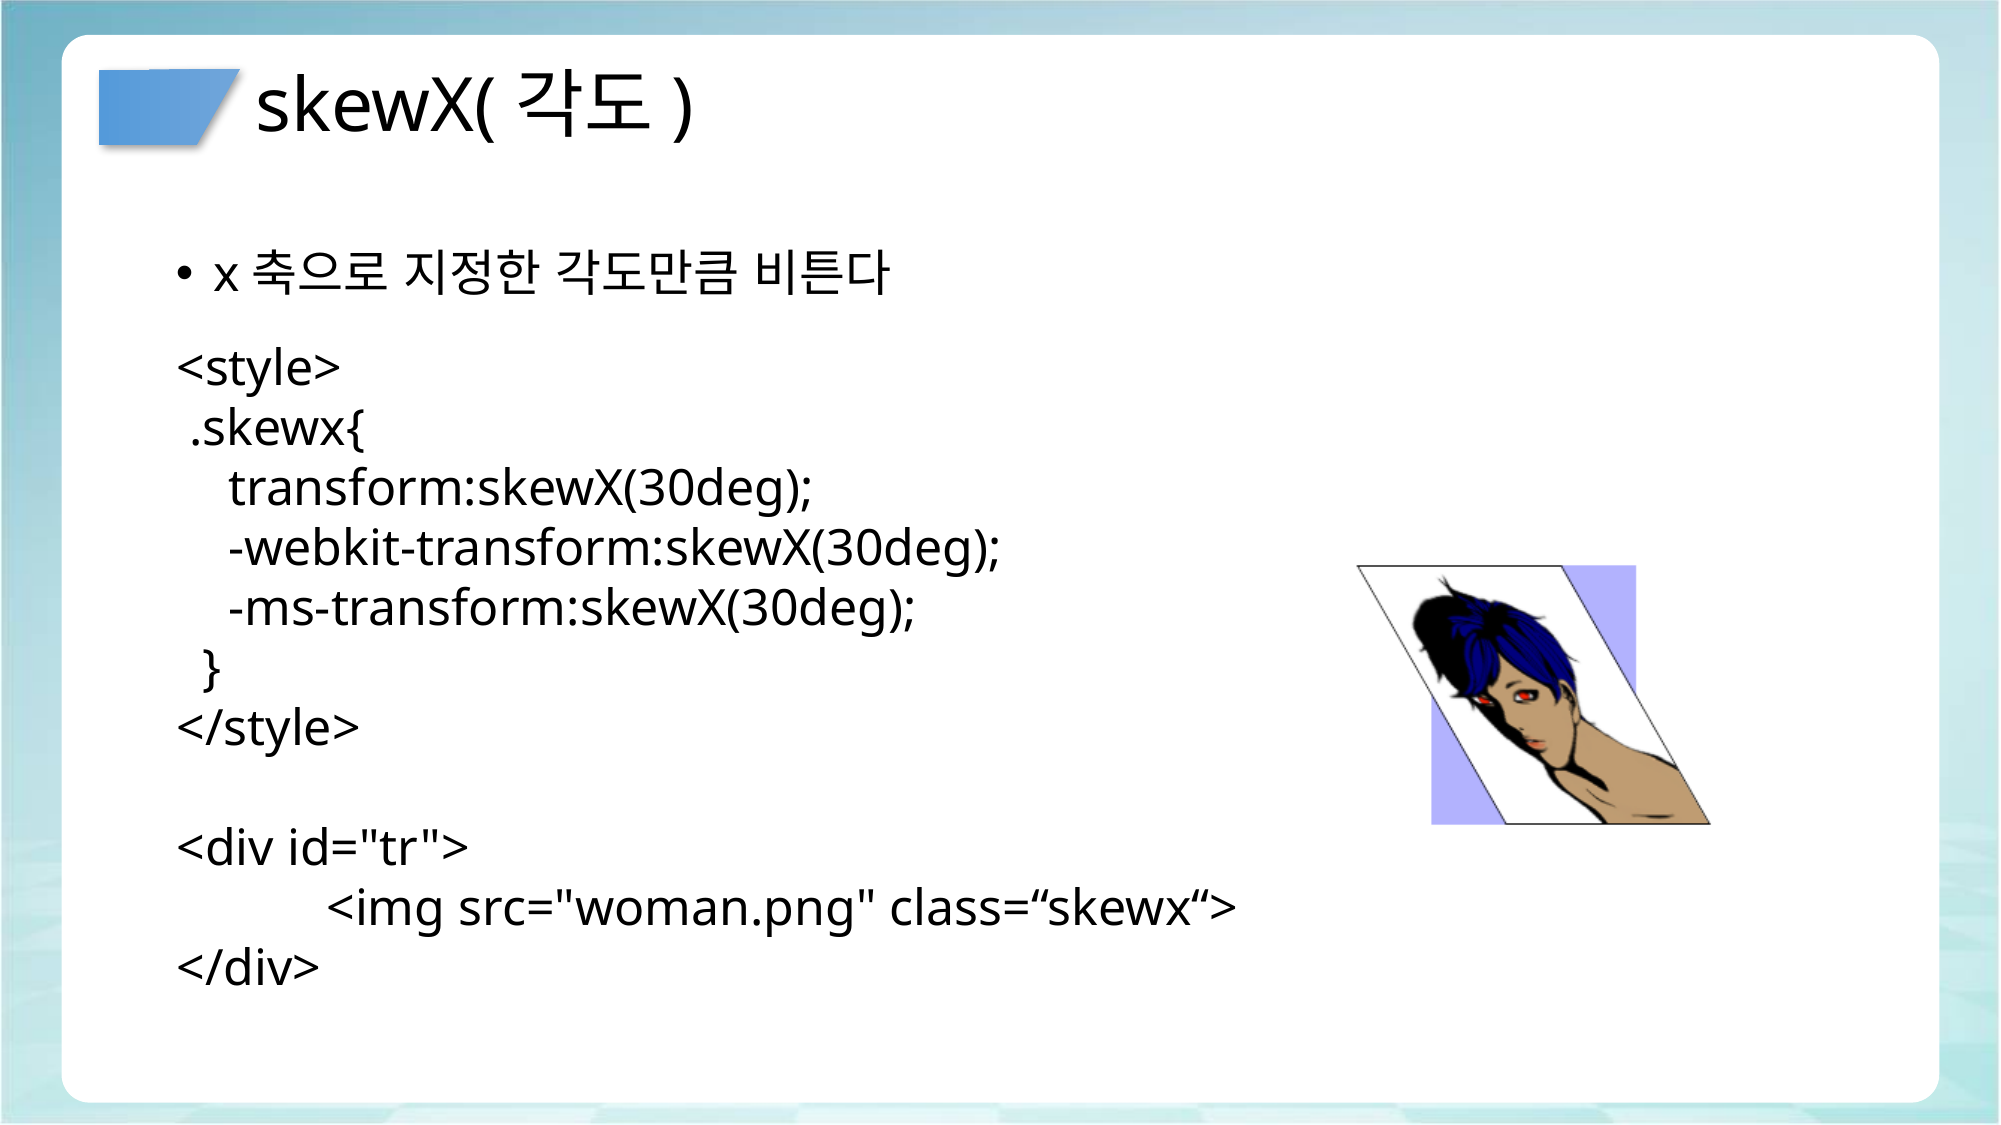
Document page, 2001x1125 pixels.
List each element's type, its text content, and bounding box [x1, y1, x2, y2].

picture [0, 0, 2001, 1125]
text_box <style> .skewx{ transform:skewX(30deg); -webkit-transform:skewX(30deg); -ms-transform:skewX(30deg); } </style> <div id="tr"> <img src="woman.png" class=“skewx“> </div> [161, 328, 1585, 1003]
title skewX(각도) [240, 49, 1809, 165]
text_box x축으로 지정한 각도만큼 비튼다 [161, 240, 1901, 391]
